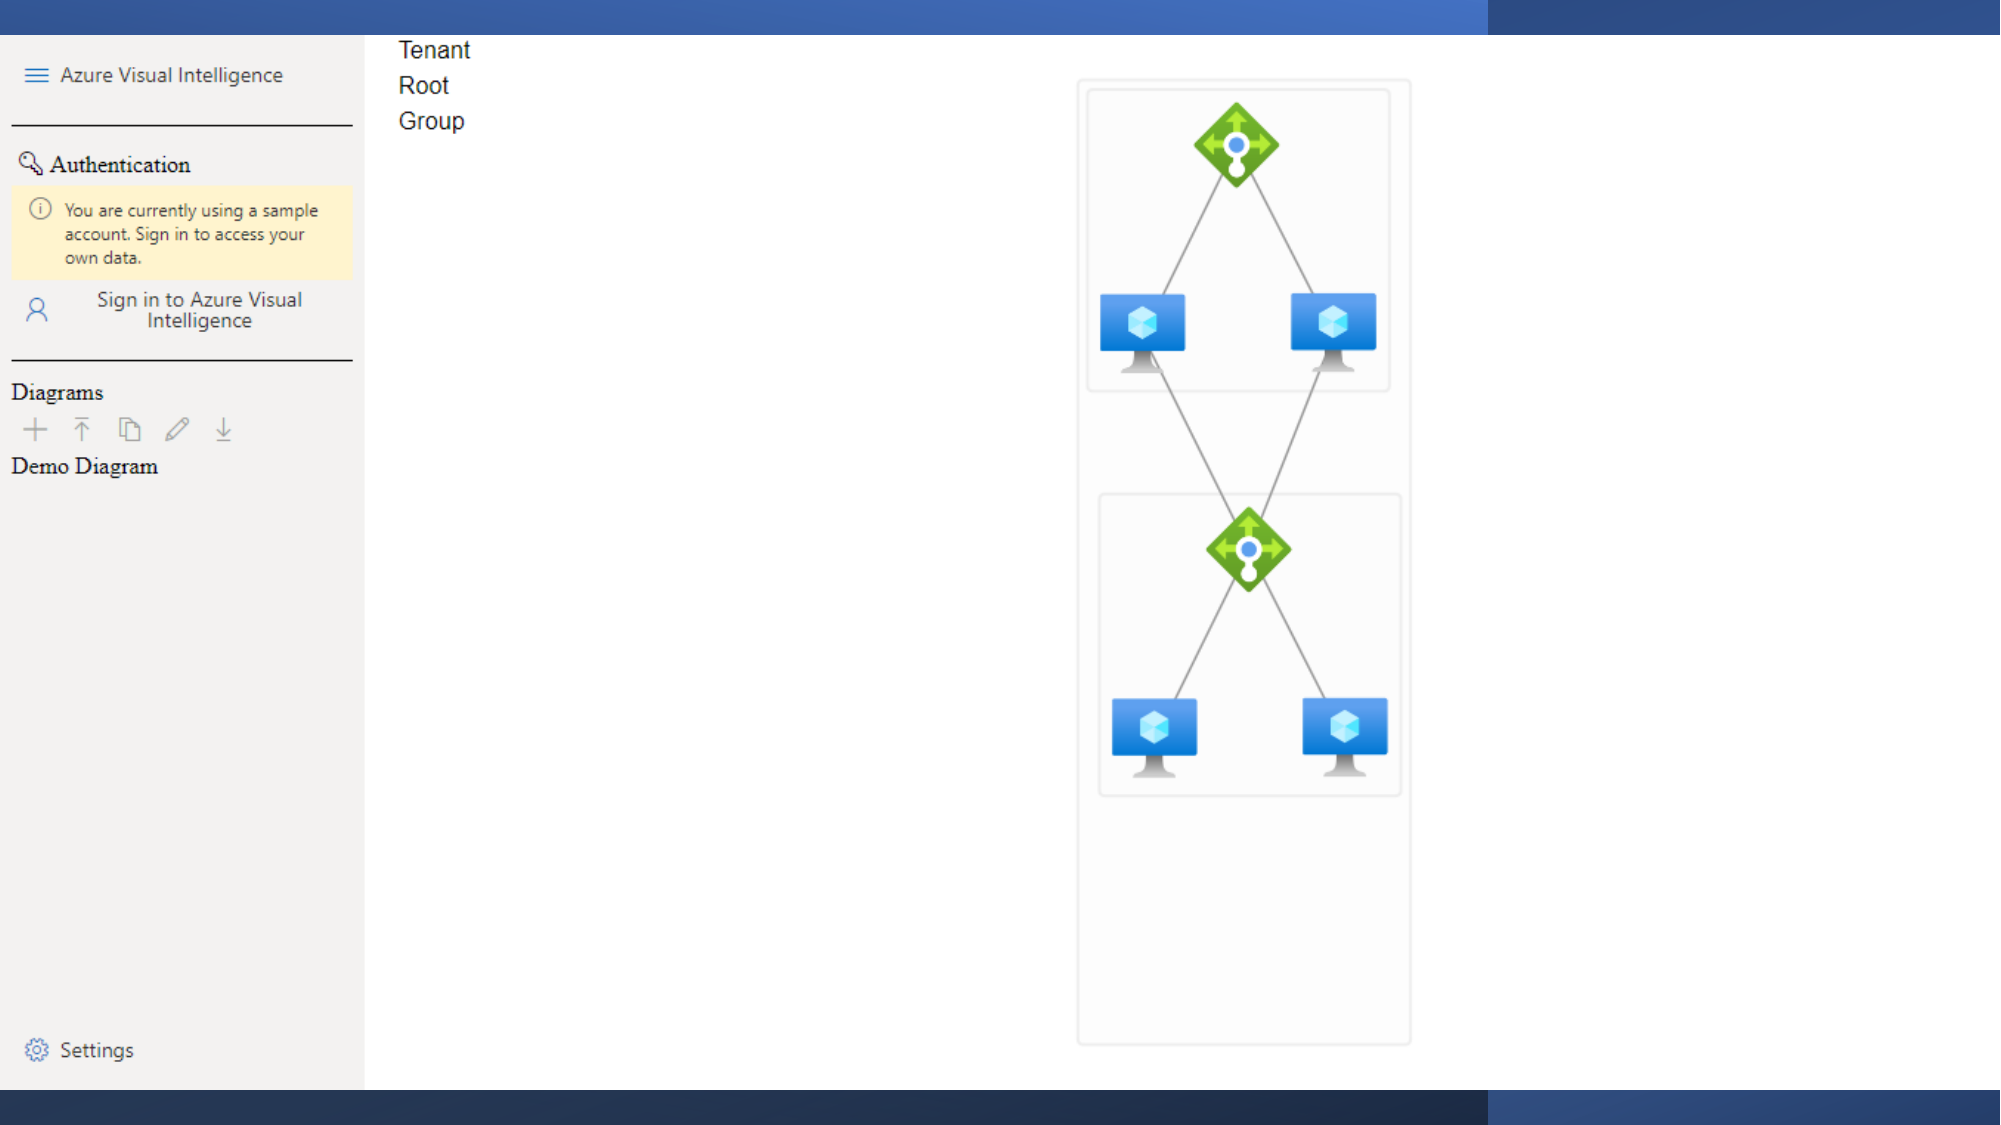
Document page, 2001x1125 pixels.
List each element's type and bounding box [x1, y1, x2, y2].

text_box [0, 1090, 2000, 1125]
picture [0, 35, 2000, 1090]
text_box [1489, 0, 2000, 35]
text_box [0, 0, 1489, 35]
